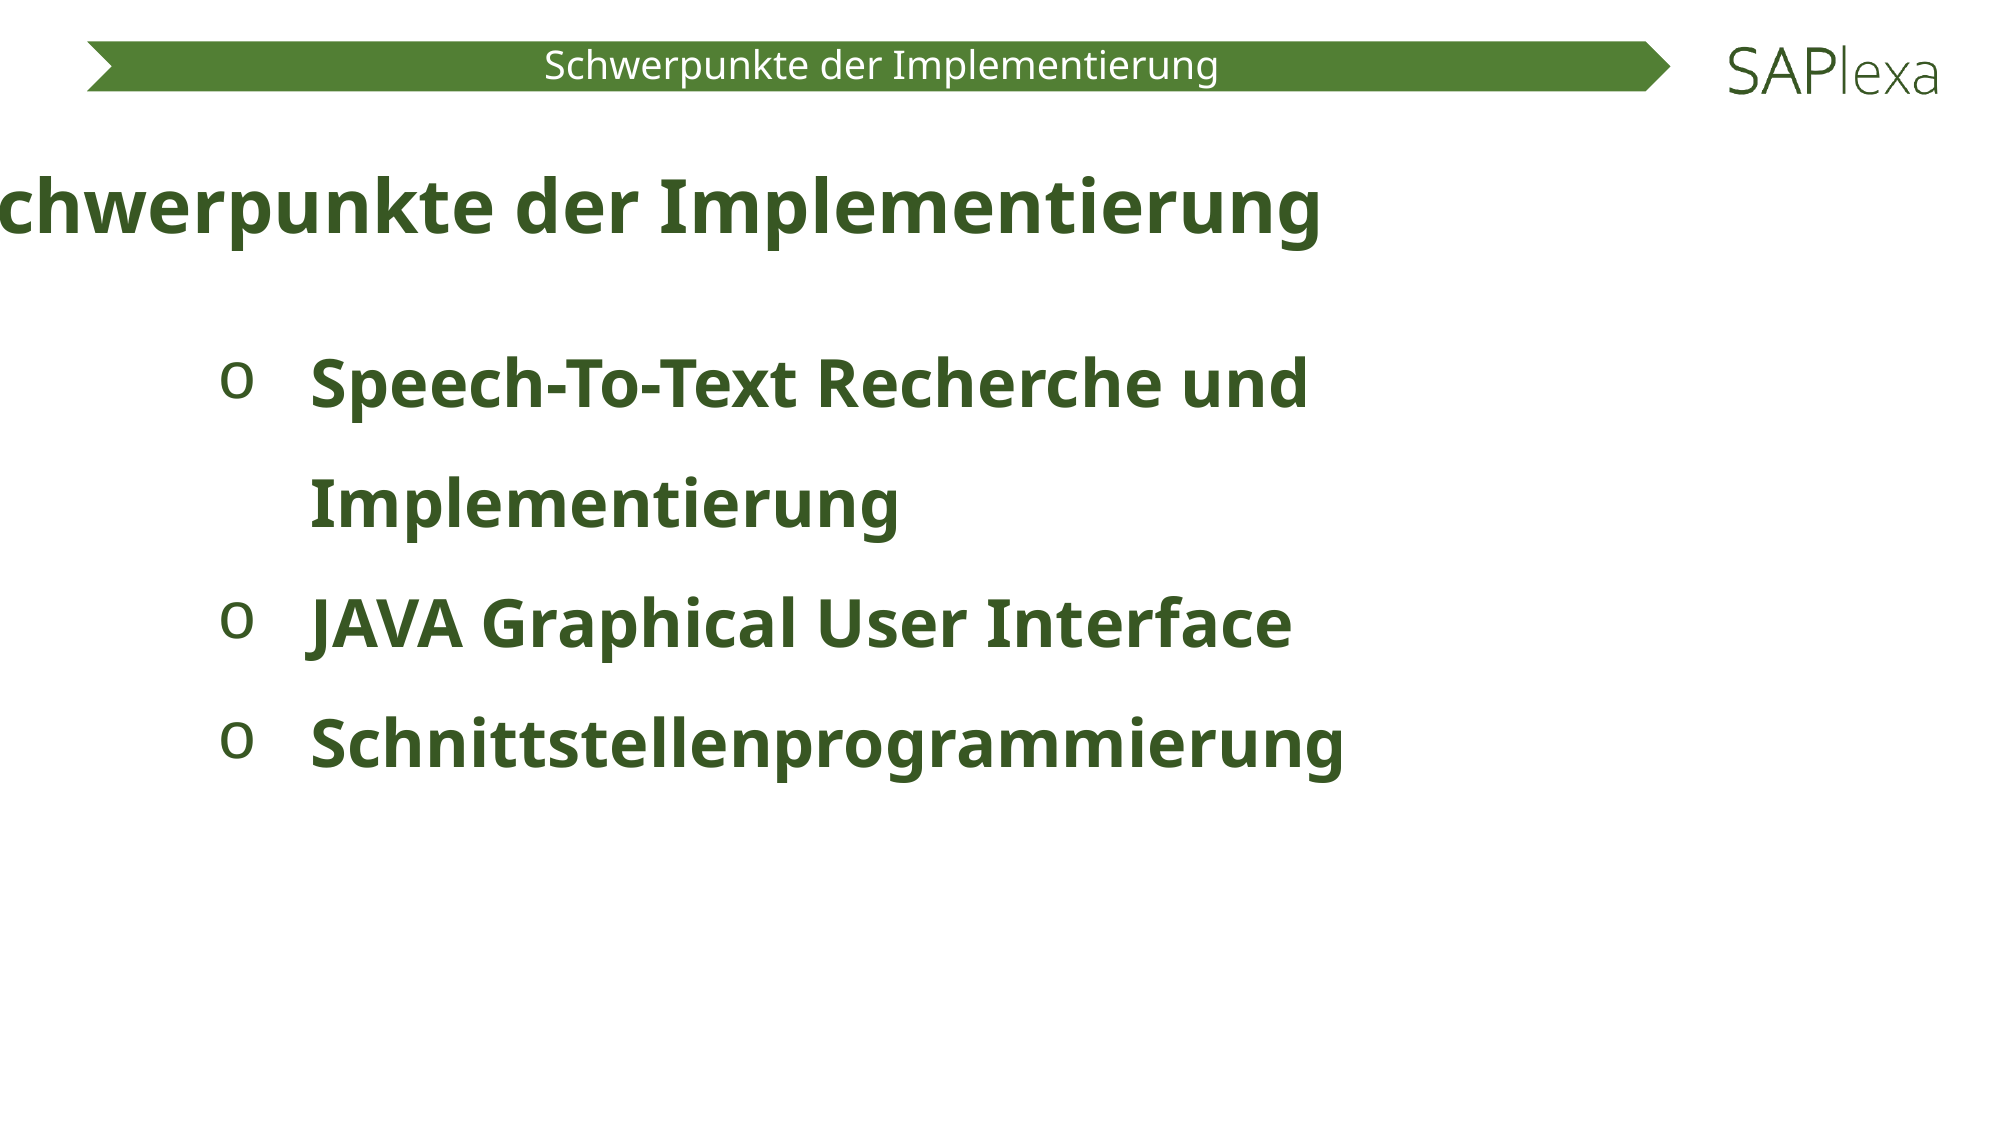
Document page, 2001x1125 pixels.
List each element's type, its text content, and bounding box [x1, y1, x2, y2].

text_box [81, 39, 1674, 93]
text_box Speech-To-Text Recherche und Implementierung JAVA Graphical User Interface Schnittstellenprogrammierung [127, 293, 1709, 789]
text_box Schwerpunkte der Implementierung [0, 151, 1340, 257]
picture [1719, 37, 1948, 104]
